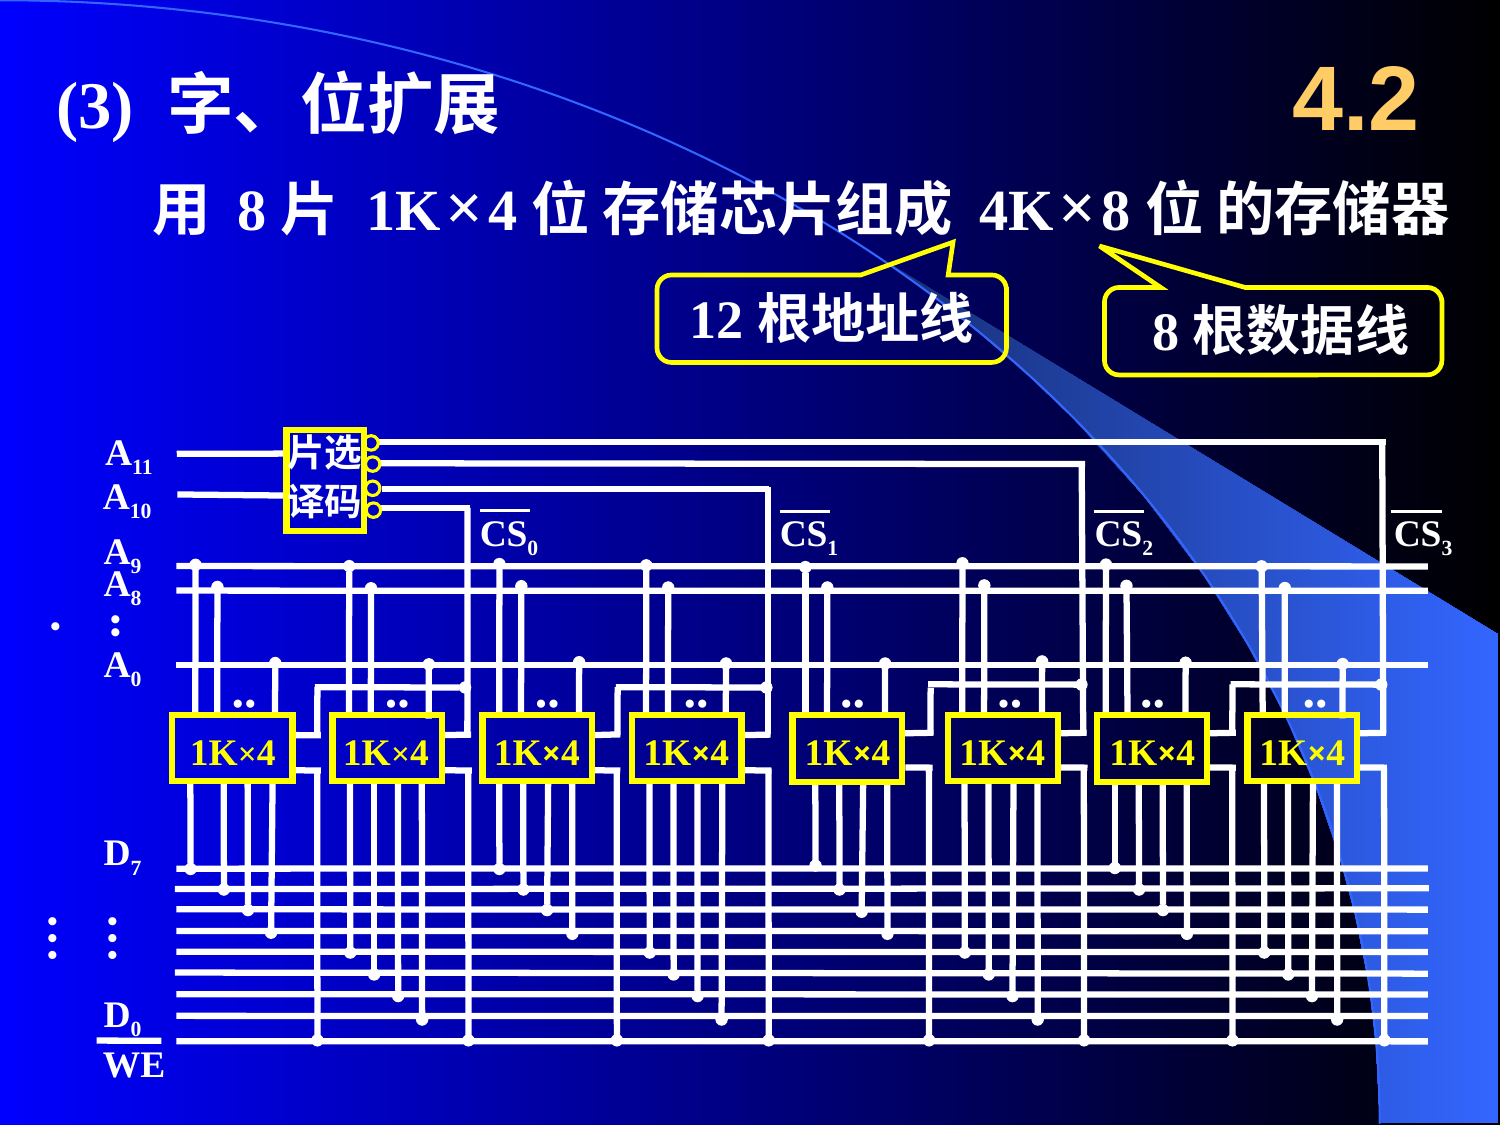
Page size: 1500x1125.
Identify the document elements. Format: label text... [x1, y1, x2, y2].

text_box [657, 274, 1025, 363]
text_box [293, 531, 378, 563]
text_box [378, 441, 1454, 734]
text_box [190, 782, 1338, 1020]
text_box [96, 1080, 1428, 1085]
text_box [286, 428, 381, 531]
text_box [172, 715, 1358, 782]
text_box (3) 字、位扩展 [24, 54, 1150, 150]
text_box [1338, 771, 1385, 828]
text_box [102, 427, 287, 562]
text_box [1104, 287, 1463, 375]
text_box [96, 828, 1429, 1080]
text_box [195, 563, 1343, 715]
text_box 4.2 [1262, 24, 1450, 163]
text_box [99, 527, 293, 730]
text_box 用 8片 1K × 4位 存储芯片组成 4K × 8位 的存储器 [137, 156, 1488, 251]
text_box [1358, 767, 1387, 771]
